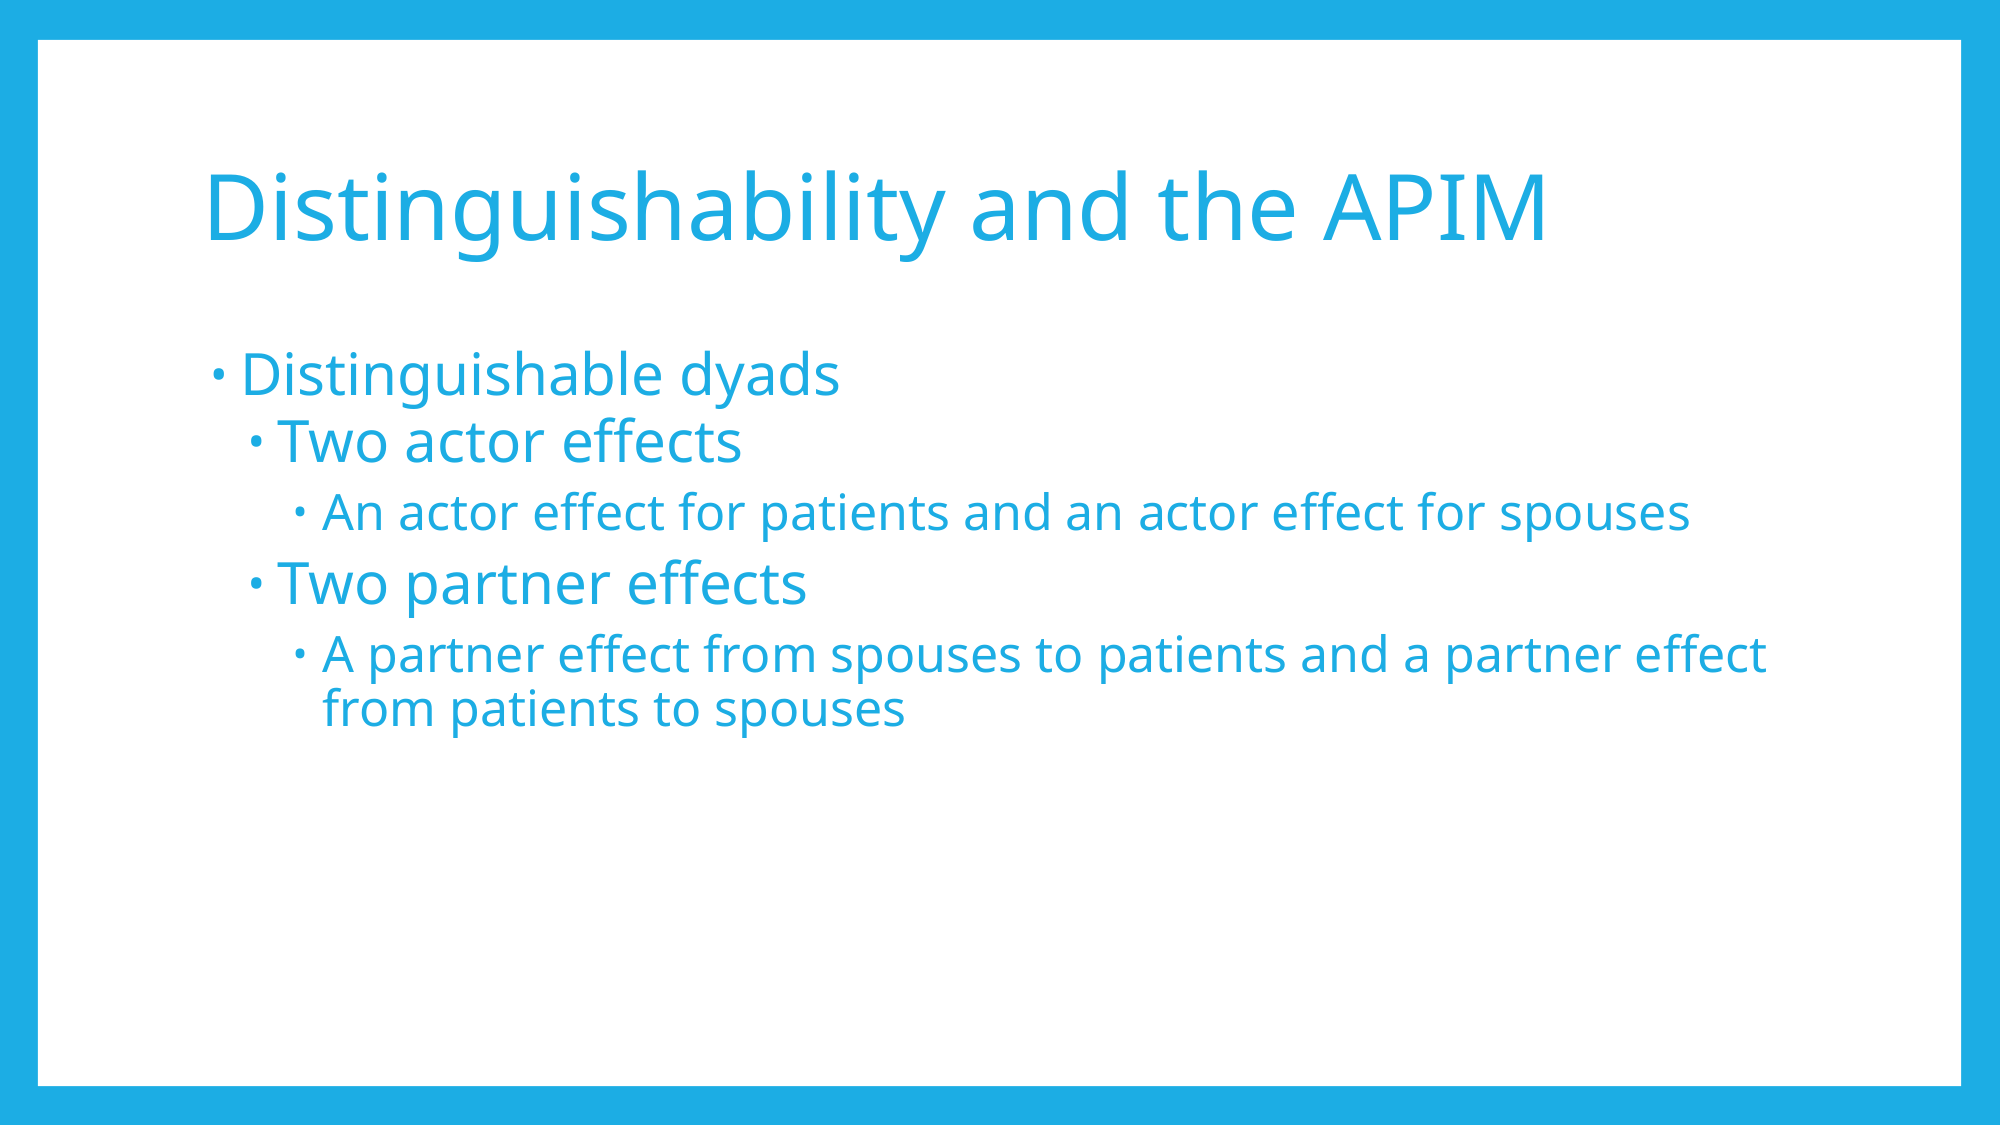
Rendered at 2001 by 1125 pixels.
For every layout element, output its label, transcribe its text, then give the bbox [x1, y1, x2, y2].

title Distinguishability and the APIM [187, 99, 1808, 323]
list Distinguishable dyads Two actor effects An actor effect for patients and an actor effect for spouses Two partner effects A partner effect from spouses to patients and a partner effect from patients to spouses [187, 337, 1808, 1000]
